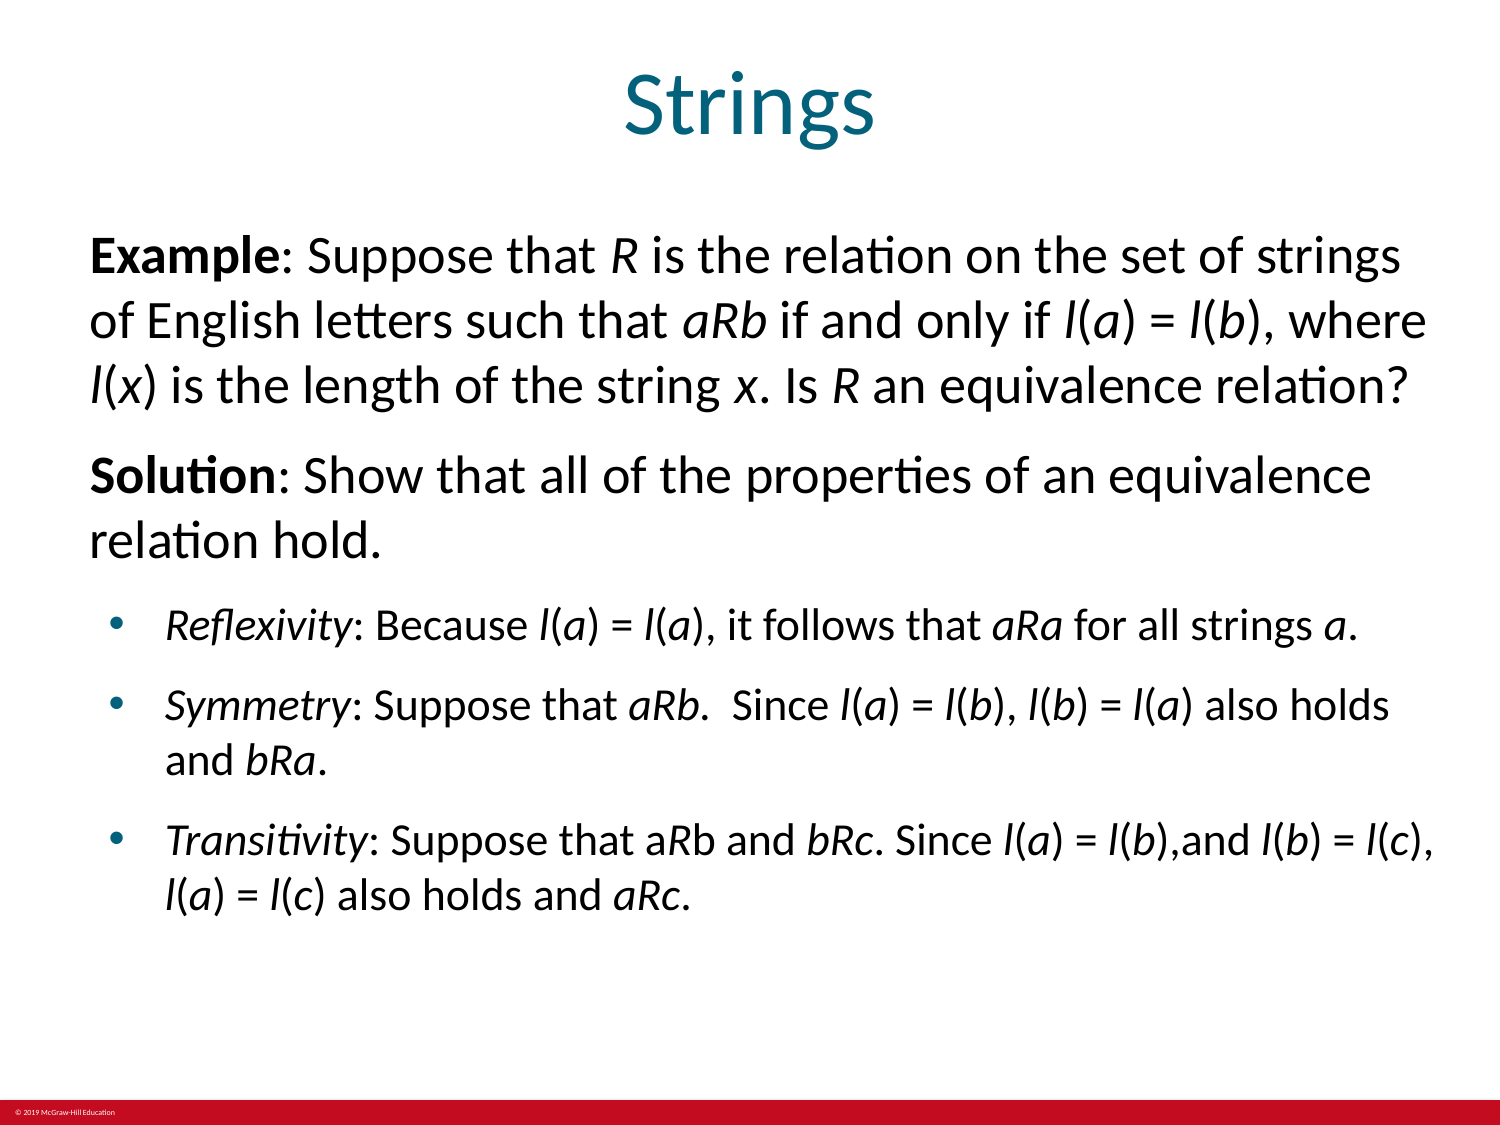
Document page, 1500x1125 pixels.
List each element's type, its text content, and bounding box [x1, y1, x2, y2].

title Strings [0, 0, 1500, 195]
list Example: Suppose that R is the relation on the set of strings of English letters such that aRb if and only if l(a) = l(b), where l(x) is the length of the string x. Is R an equivalence relation? Solution: Show that all of the properties of an equivalence relation hold. Reflexivity: Because l(a) = l(a), it follows that aRa for all strings a. Symmetry: Suppose that aRb. Since l(a) = l(b), l(b) = l(a) also holds and bRa. Transitivity: Suppose that aRb and bRc. Since l(a) = l(b),and l(b) = l(c), l(a) = l(c) also holds and aRc. [75, 212, 1455, 1075]
